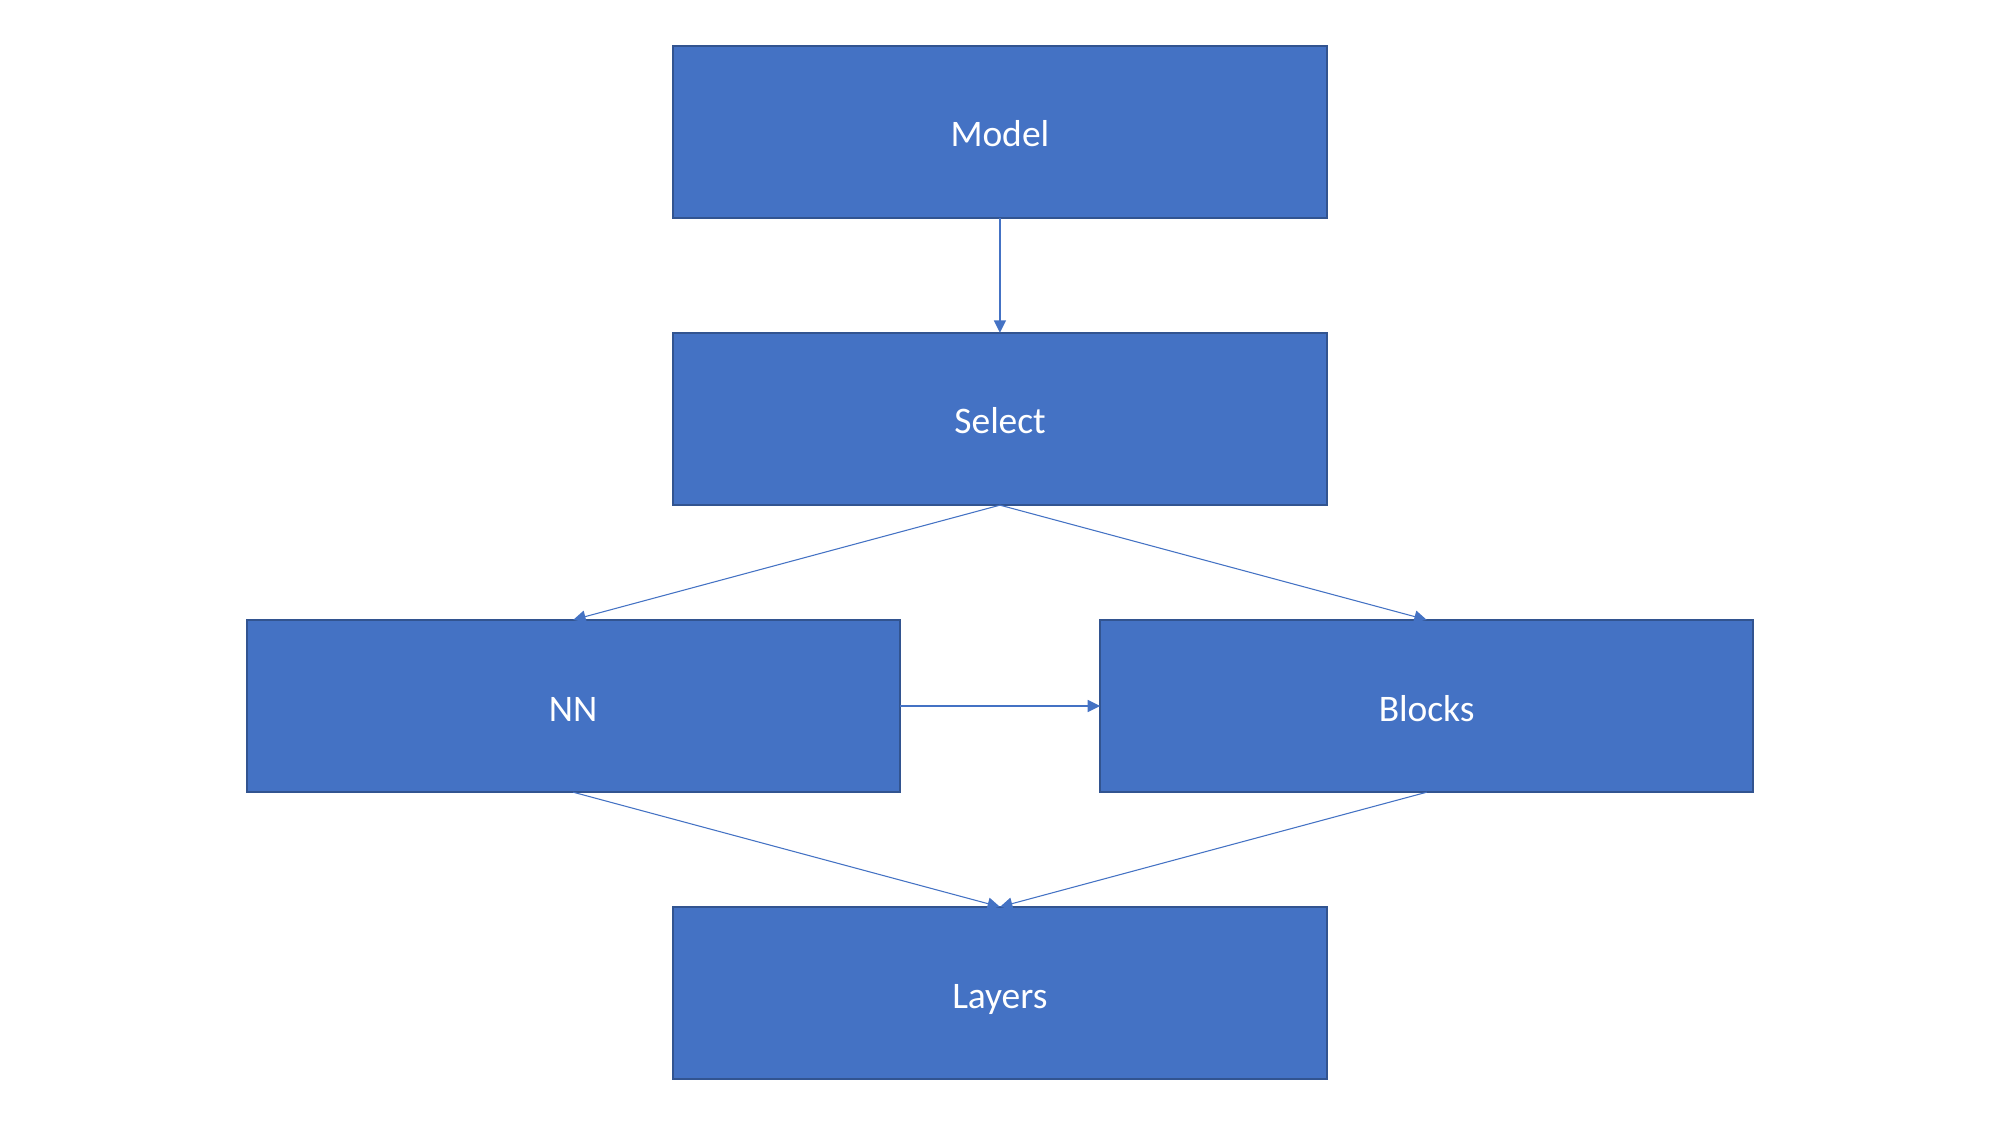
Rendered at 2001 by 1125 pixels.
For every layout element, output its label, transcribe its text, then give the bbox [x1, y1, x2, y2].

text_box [999, 505, 1427, 620]
text_box Layers [672, 907, 1328, 1080]
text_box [573, 792, 999, 907]
text_box Model [672, 45, 1328, 219]
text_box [573, 505, 999, 620]
text_box Blocks [1099, 619, 1754, 793]
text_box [999, 792, 1427, 907]
text_box Select [672, 332, 1328, 505]
text_box NN [246, 619, 901, 793]
